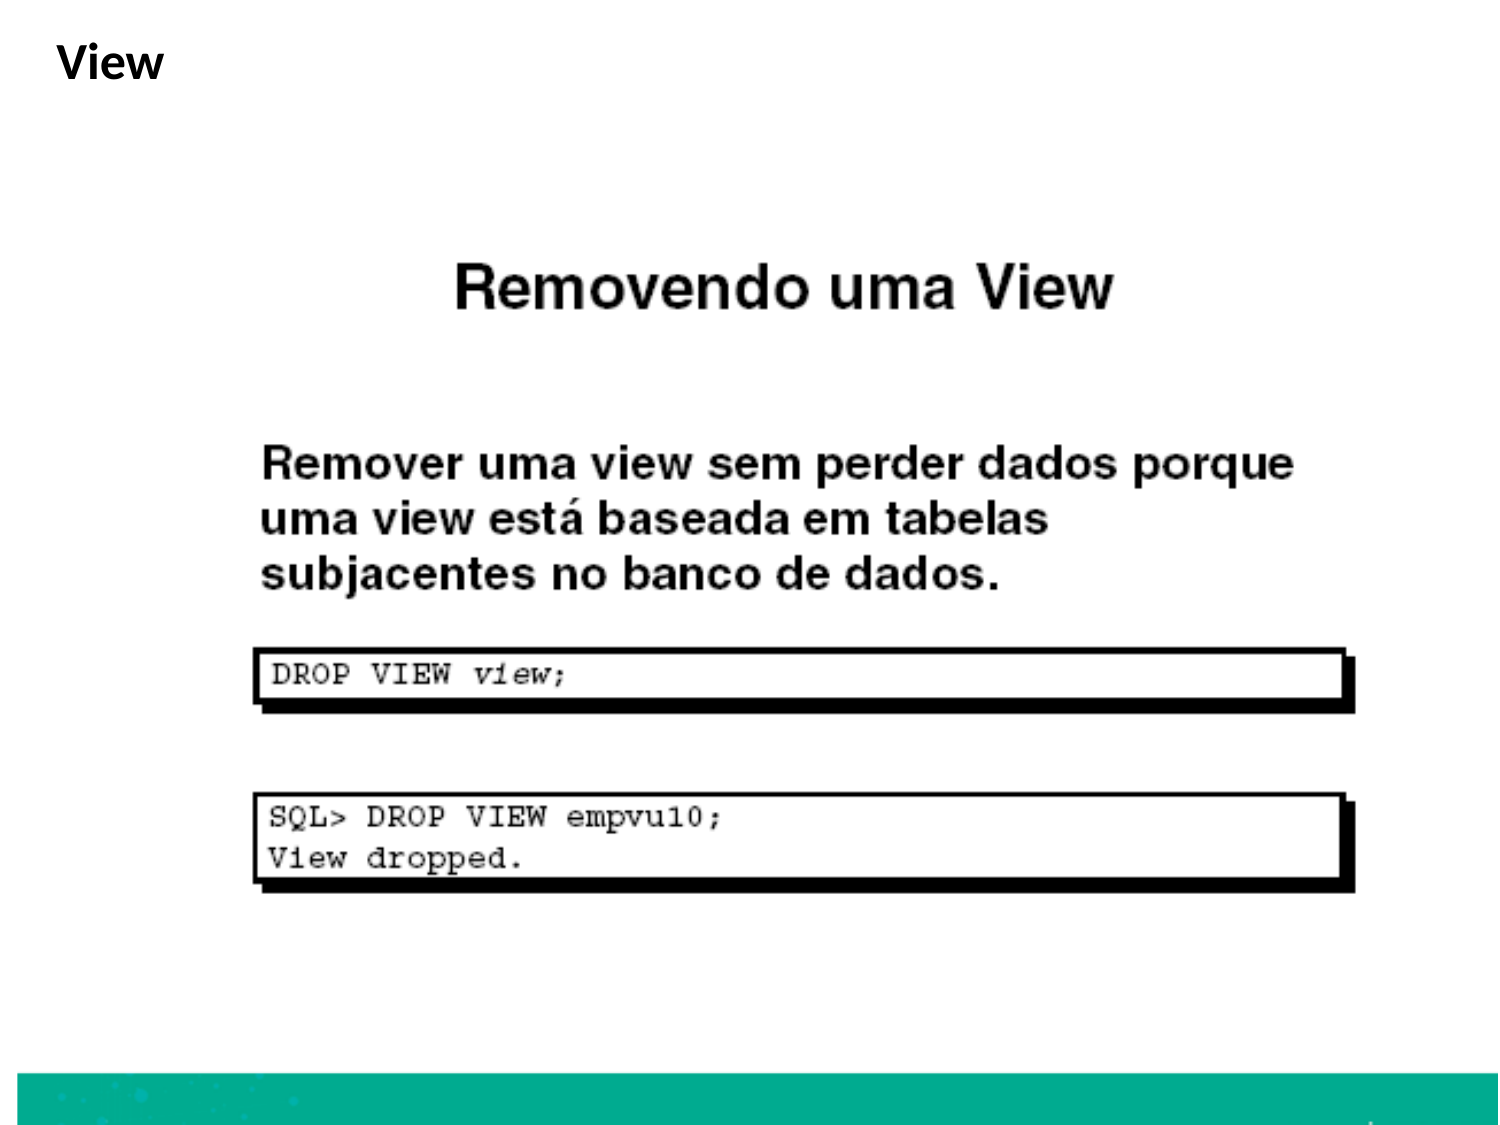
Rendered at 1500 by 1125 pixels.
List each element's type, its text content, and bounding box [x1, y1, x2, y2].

title View [41, 26, 1392, 98]
picture [2, 0, 1498, 1125]
